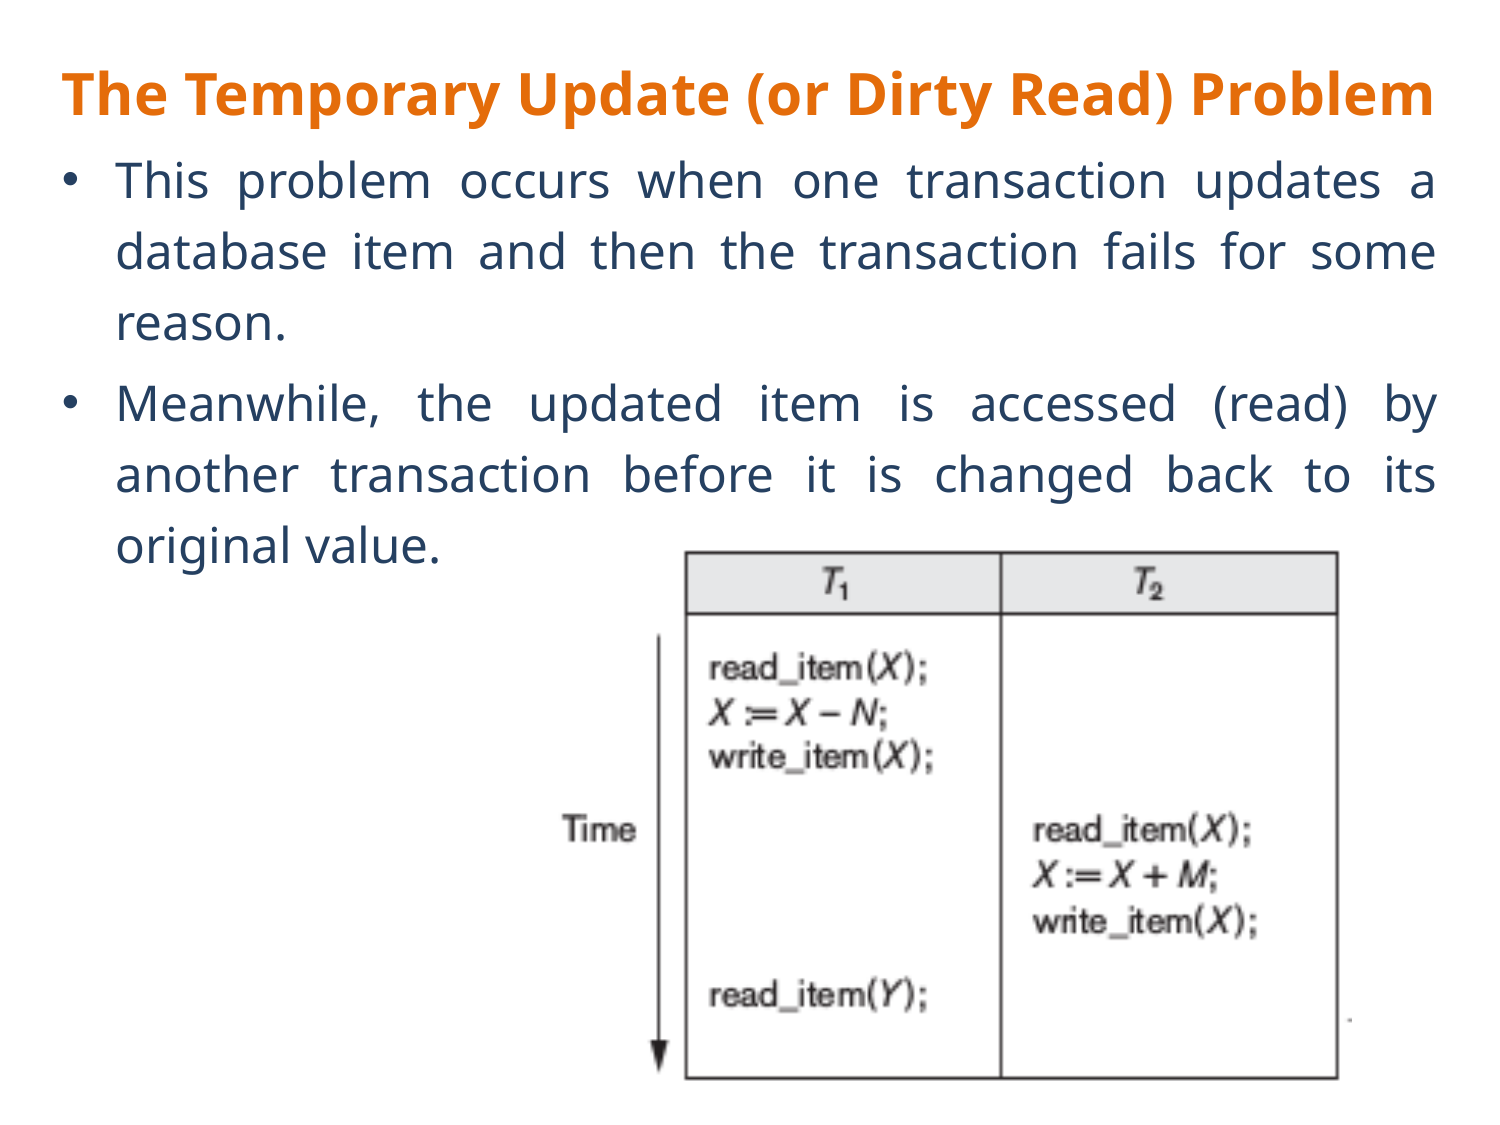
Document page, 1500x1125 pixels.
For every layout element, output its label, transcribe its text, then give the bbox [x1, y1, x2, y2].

list The Temporary Update (or Dirty Read) Problem This problem occurs when one transaction updates a database item and then the transaction fails for some reason. Meanwhile, the updated item is accessed (read) by another transaction before it is changed back to its original value. [46, 35, 1454, 610]
picture [542, 540, 1352, 1091]
